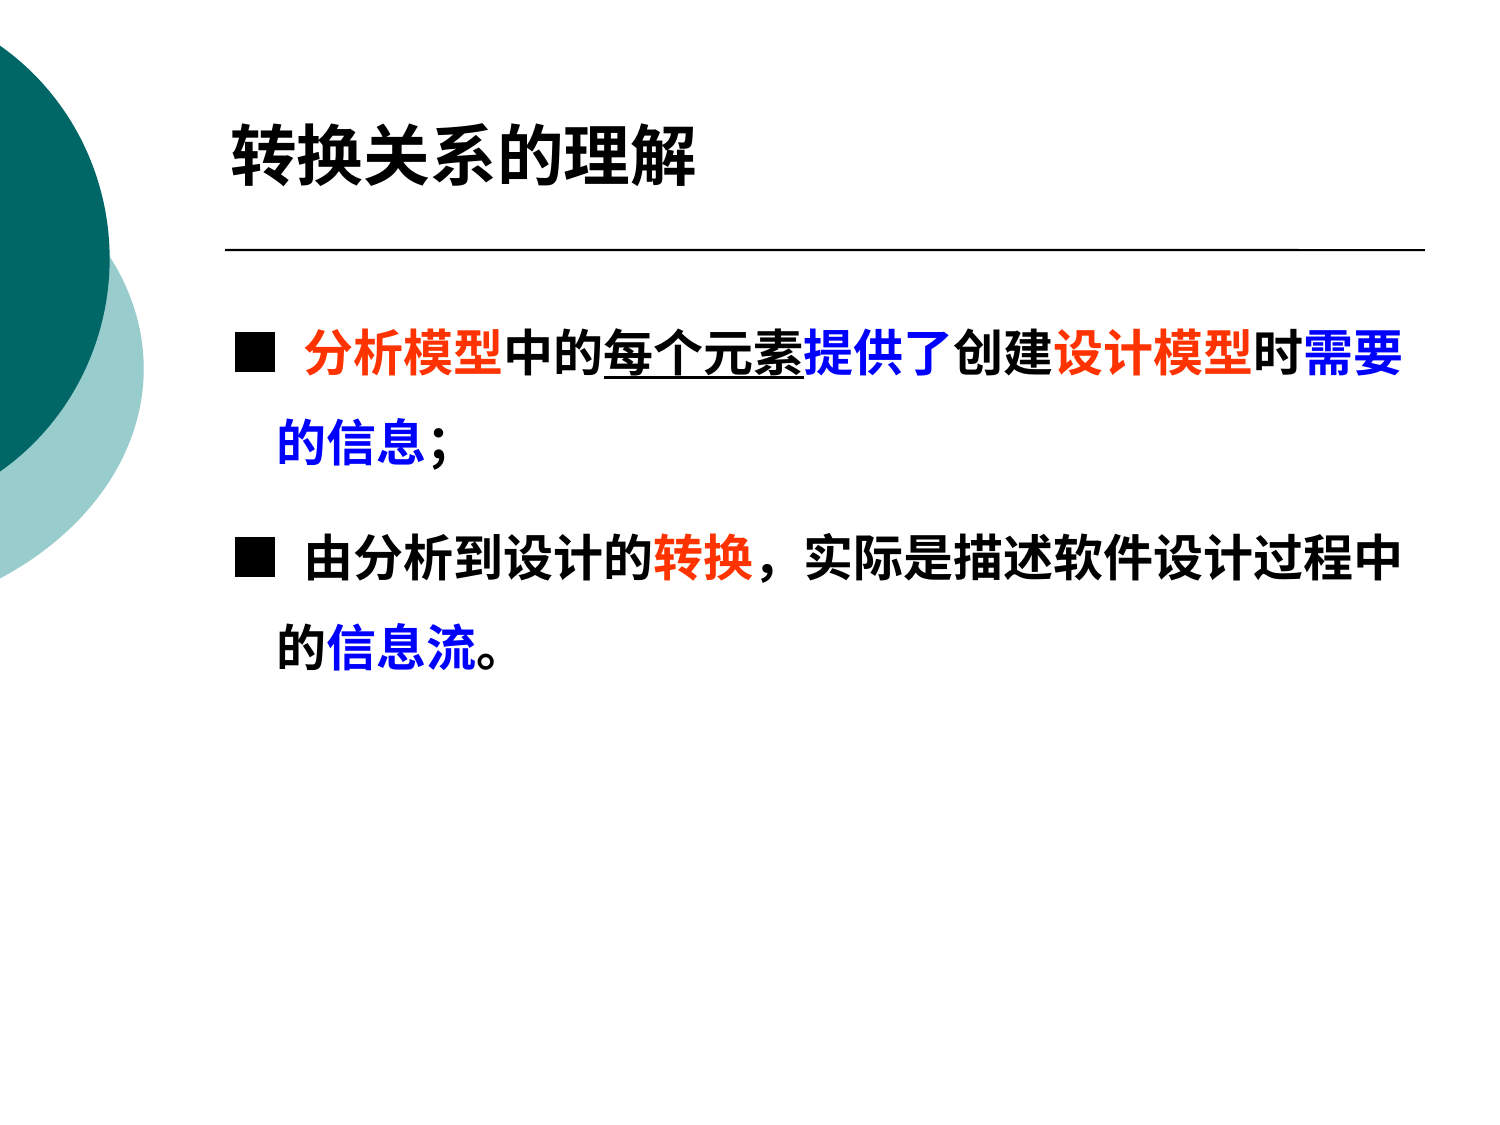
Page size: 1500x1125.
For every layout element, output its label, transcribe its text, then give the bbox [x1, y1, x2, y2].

text_box ■ 分析模型中的每个元素提供了创建设计模型时需要 的信息； ■ 由分析到设计的转换，实际是描述软件设计过程中 的信息流。 [230, 291, 1447, 677]
text_box 转换关系的理解 [230, 113, 715, 194]
